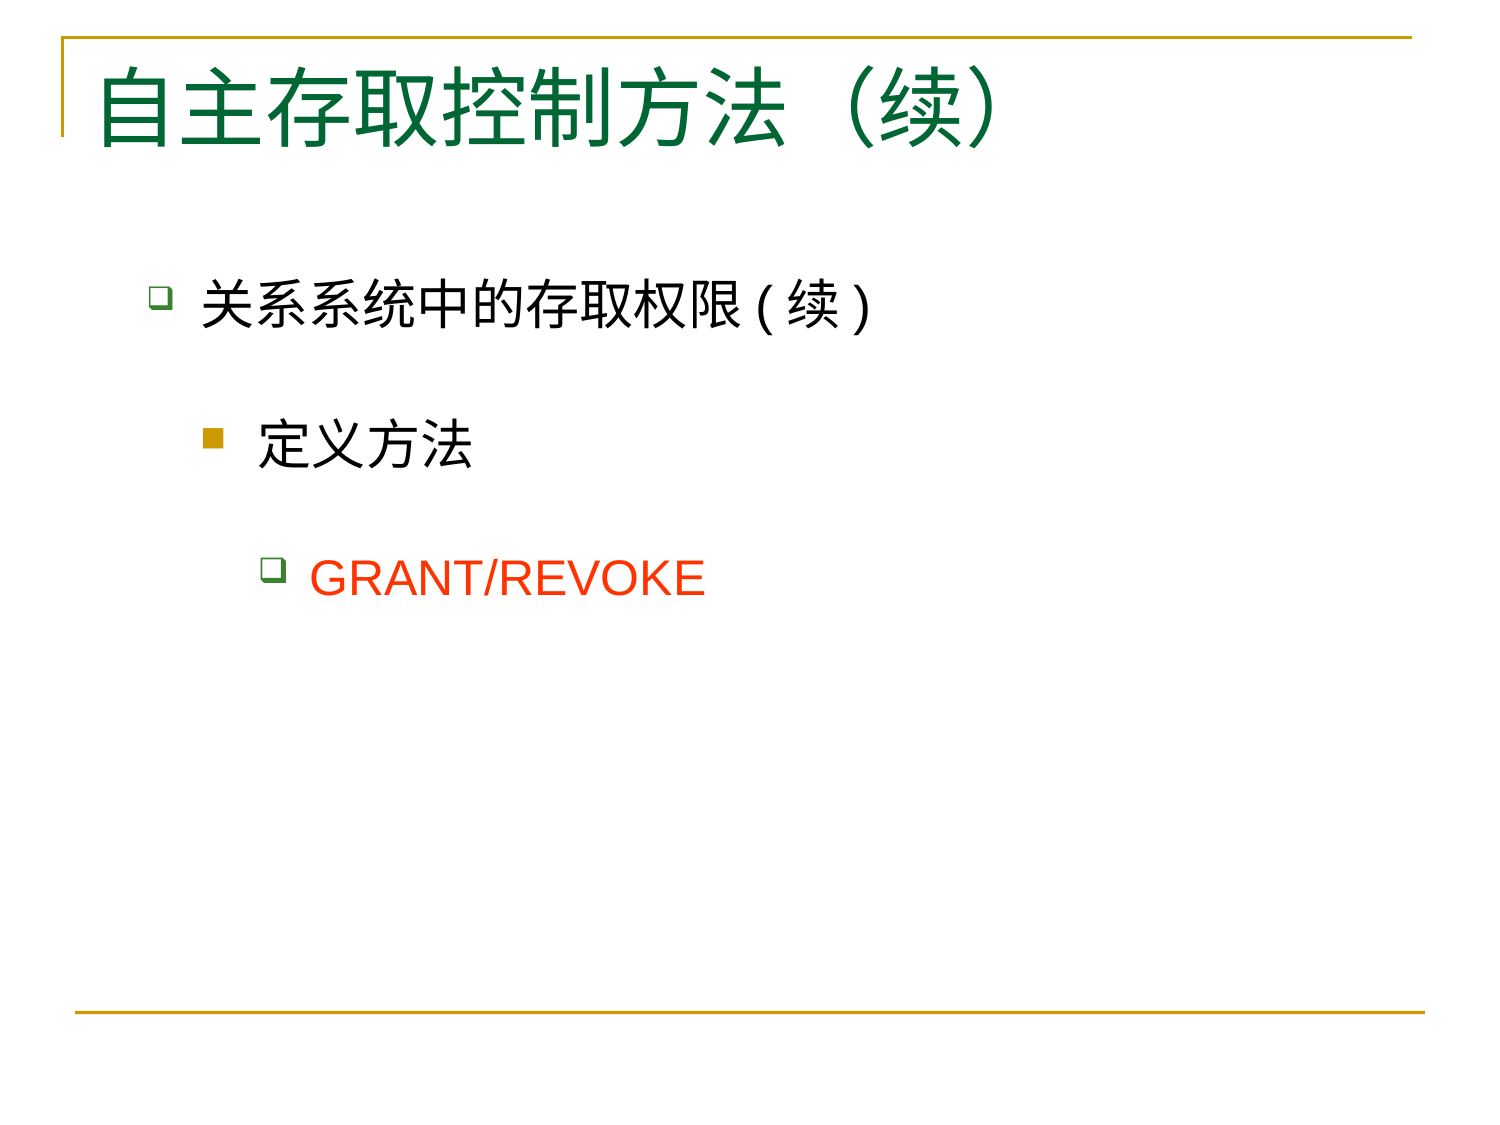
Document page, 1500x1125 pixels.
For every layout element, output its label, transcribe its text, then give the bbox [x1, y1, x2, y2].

title 自主存取控制方法（续） [75, 45, 1425, 233]
list 关系系统中的存取权限(续) 定义方法 GRANT/REVOKE [75, 262, 1425, 1006]
